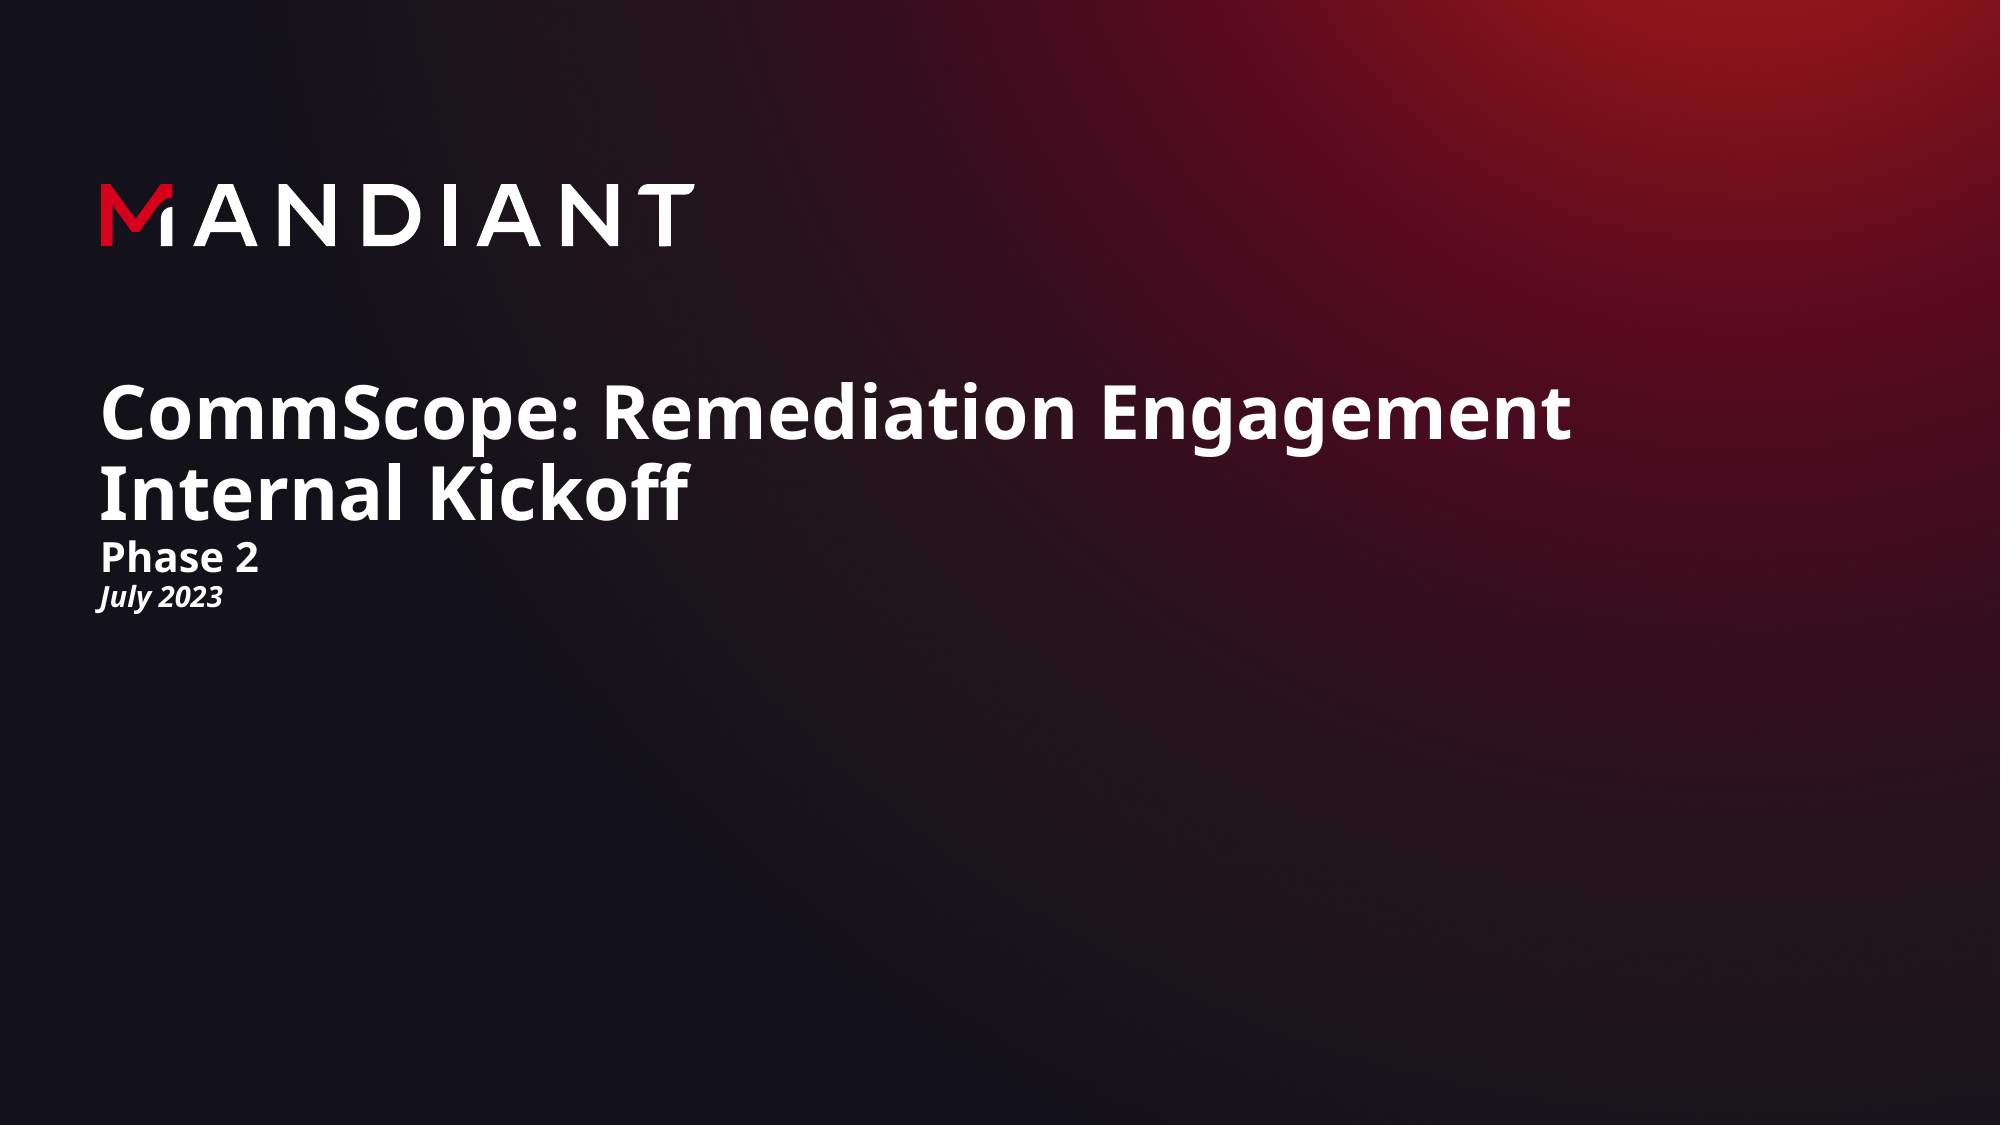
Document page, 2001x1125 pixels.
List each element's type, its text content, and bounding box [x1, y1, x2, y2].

title CommScope: Remediation Engagement Internal Kickoff Phase 2 July 2023 [99, 505, 1870, 614]
picture [0, 0, 2000, 1125]
